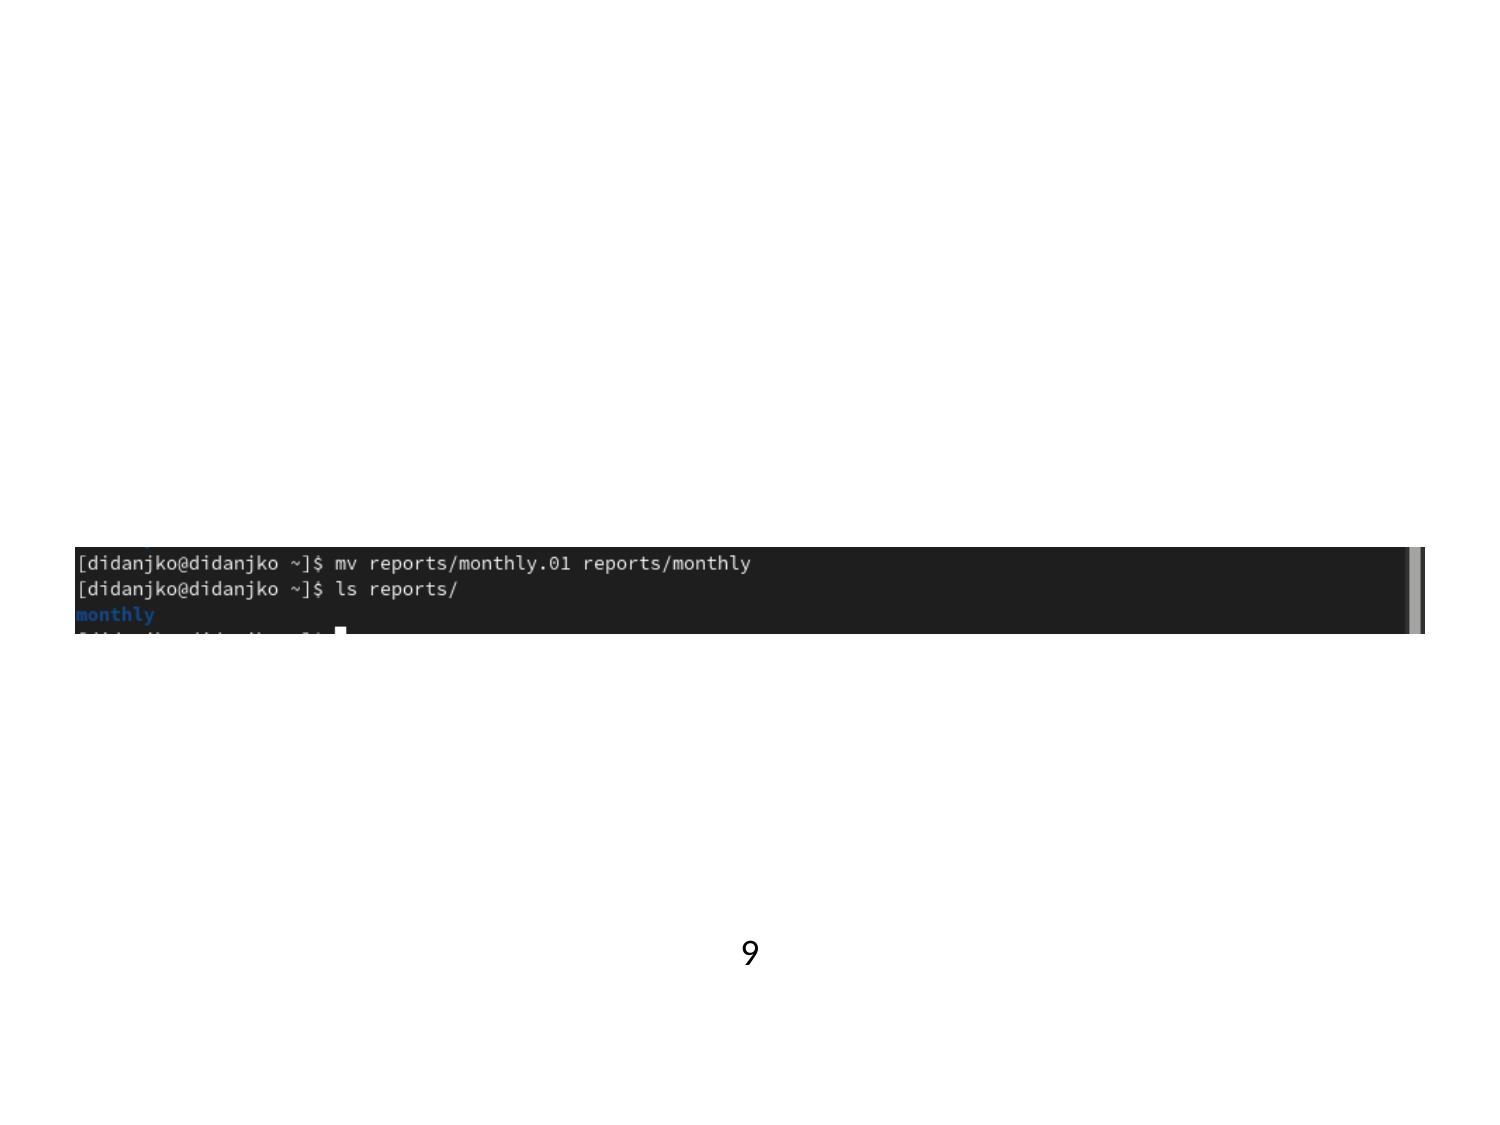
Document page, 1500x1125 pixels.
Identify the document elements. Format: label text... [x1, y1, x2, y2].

text_box 9 [74, 920, 1425, 1005]
picture [74, 547, 1426, 634]
